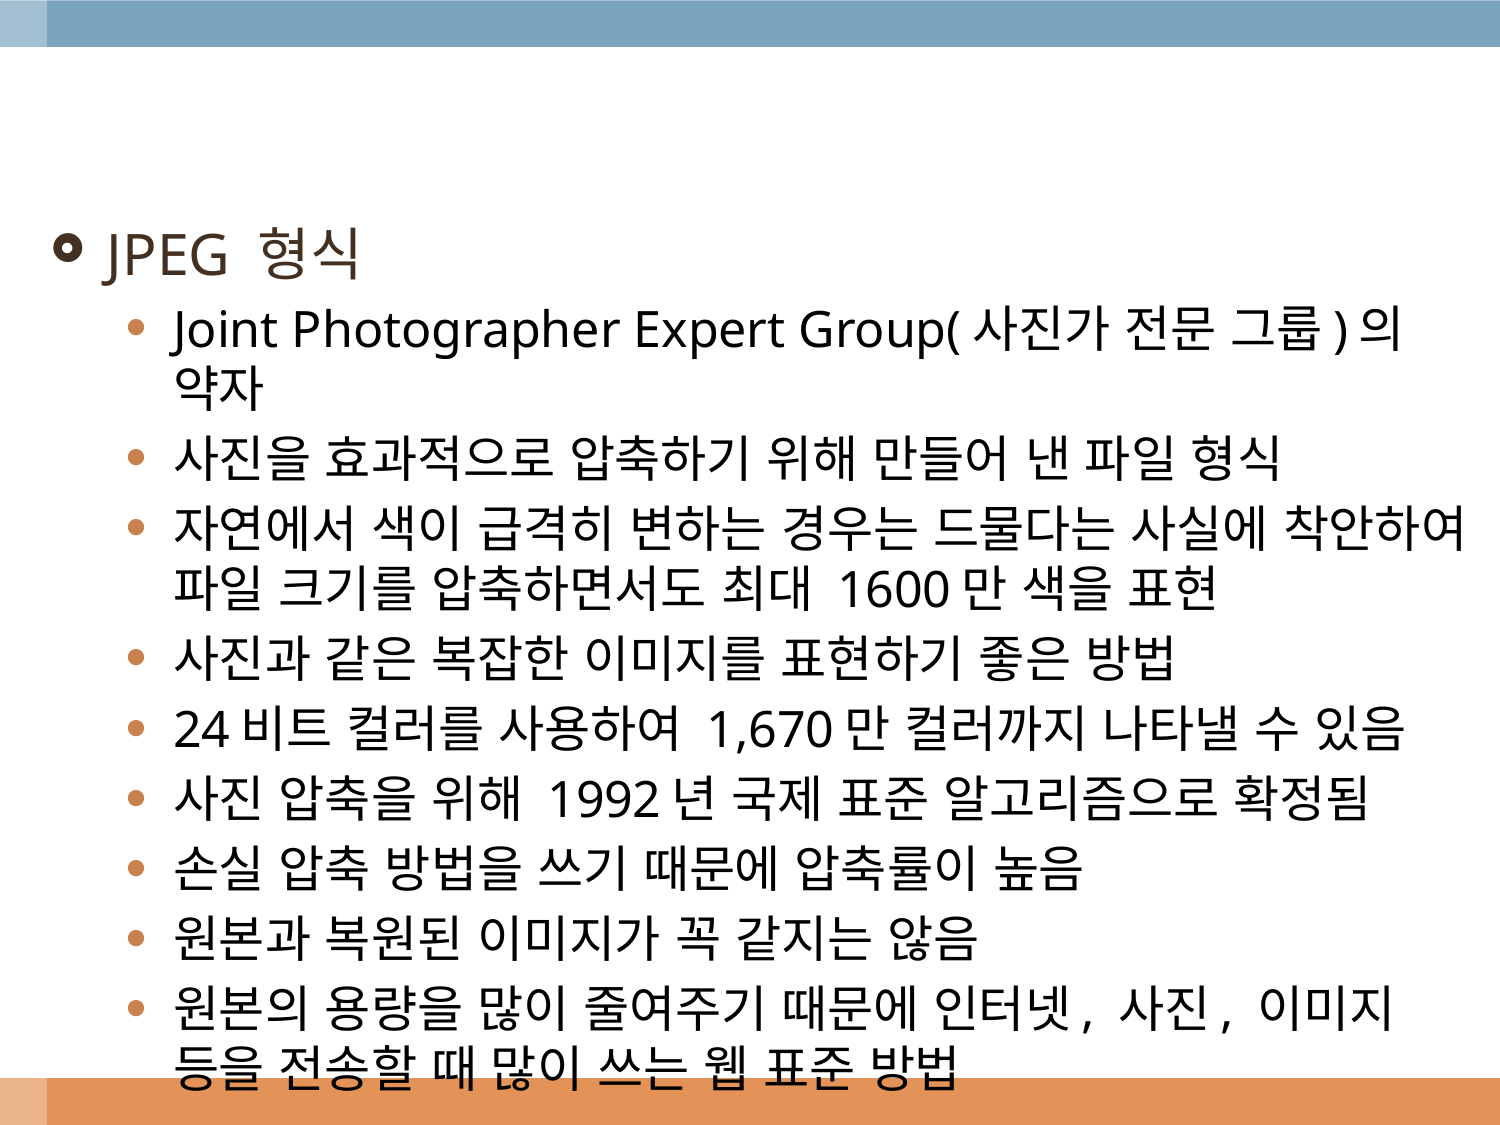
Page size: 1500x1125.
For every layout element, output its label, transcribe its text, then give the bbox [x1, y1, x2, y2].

list JPEG 형식 Joint Photographer Expert Group(사진가 전문 그룹)의 약자 사진을 효과적으로 압축하기 위해 만들어 낸 파일 형식 자연에서 색이 급격히 변하는 경우는 드물다는 사실에 착안하여 파일 크기를 압축하면서도 최대 1600만 색을 표현 사진과 같은 복잡한 이미지를 표현하기 좋은 방법 24비트 컬러를 사용하여 1,670만 컬러까지 나타낼 수 있음 사진 압축을 위해 1992년 국제 표준 알고리즘으로 확정됨 손실 압축 방법을 쓰기 때문에 압축률이 높음 원본과 복원된 이미지가 꼭 같지는 않음 원본의 용량을 많이 줄여주기 때문에 인터넷, 사진, 이미지 등을 전송할 때 많이 쓰는 웹 표준 방법 [35, 210, 1500, 1125]
